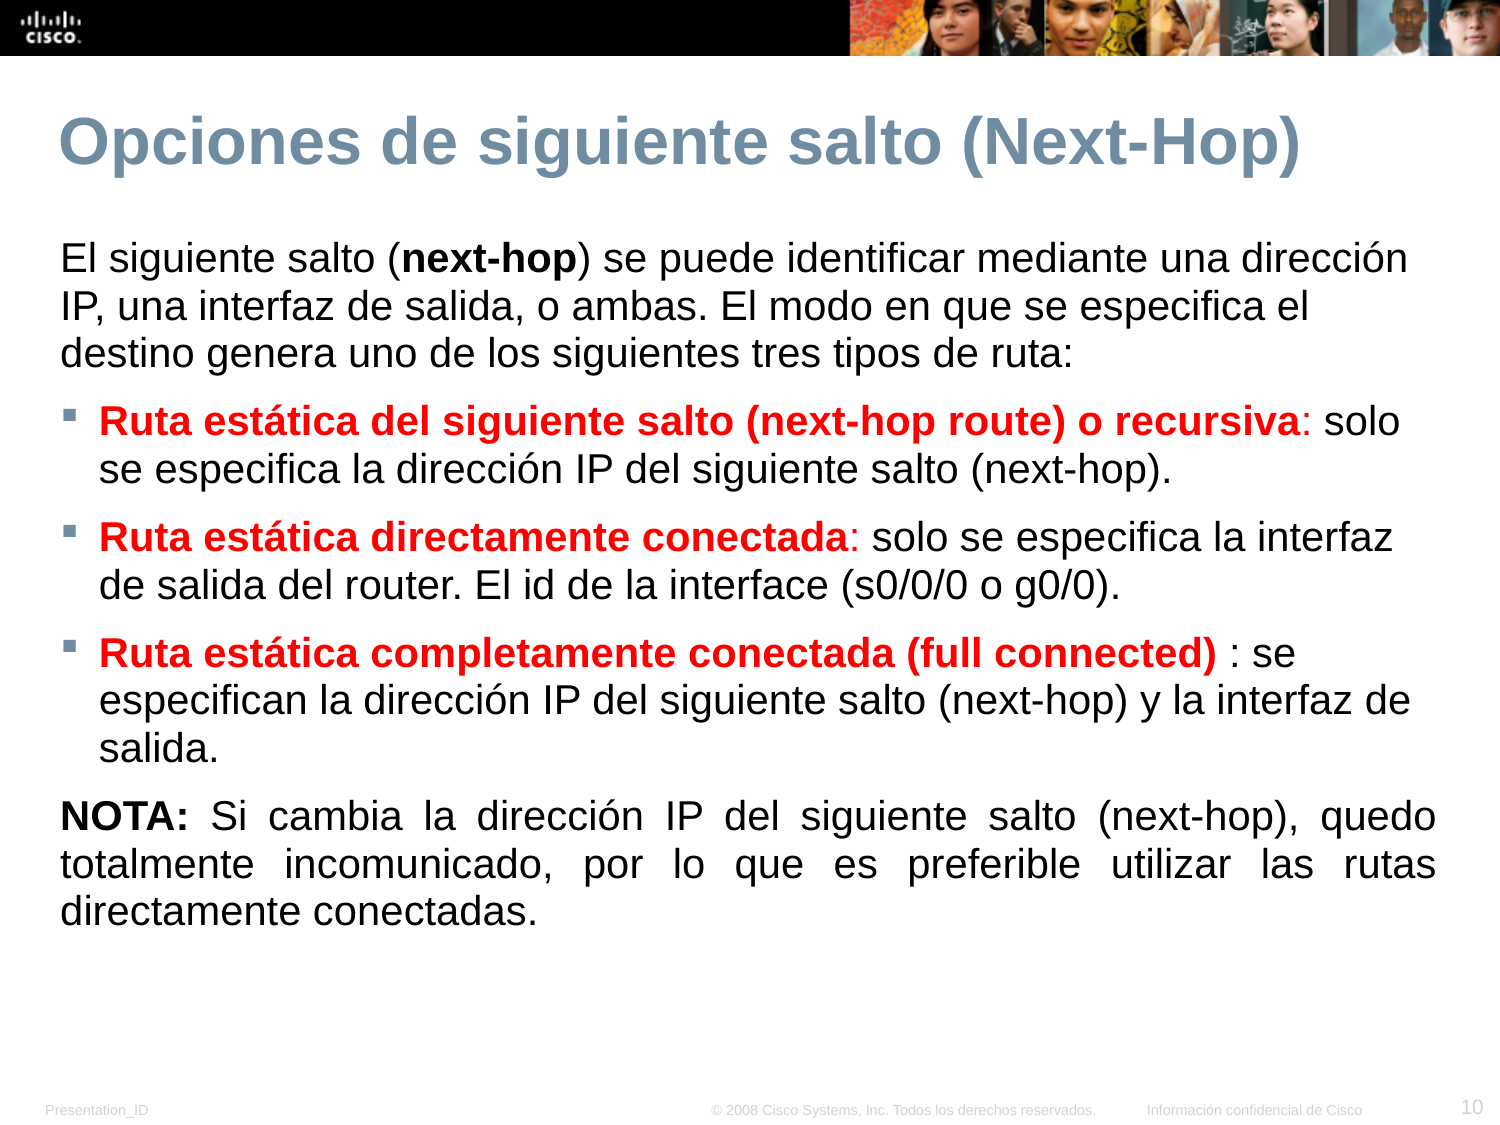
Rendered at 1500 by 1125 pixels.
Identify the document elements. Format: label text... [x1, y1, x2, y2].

picture [0, 0, 1500, 56]
title Opciones de siguiente salto (Next-Hop) [45, 48, 1485, 187]
text_box El siguiente salto (next-hop) se puede identificar mediante una dirección IP, una interfaz de salida, o ambas. El modo en que se especifica el destino genera uno de los siguientes tres tipos de ruta: Ruta estática del siguiente salto (next-hop route) o recursiva: solo se especifica la dirección IP del siguiente salto (next-hop). Ruta estática directamente conectada: solo se especifica la interfaz de salida del router. El id de la interface (s0/0/0 o g0/0). Ruta estática completamente conectada (full connected) : se especifican la dirección IP del siguiente salto (next-hop) y la interfaz de salida. NOTA: Si cambia la dirección IP del siguiente salto (next-hop), quedo totalmente incomunicado, por lo que es preferible utilizar las rutas directamente conectadas. [45, 227, 1453, 943]
